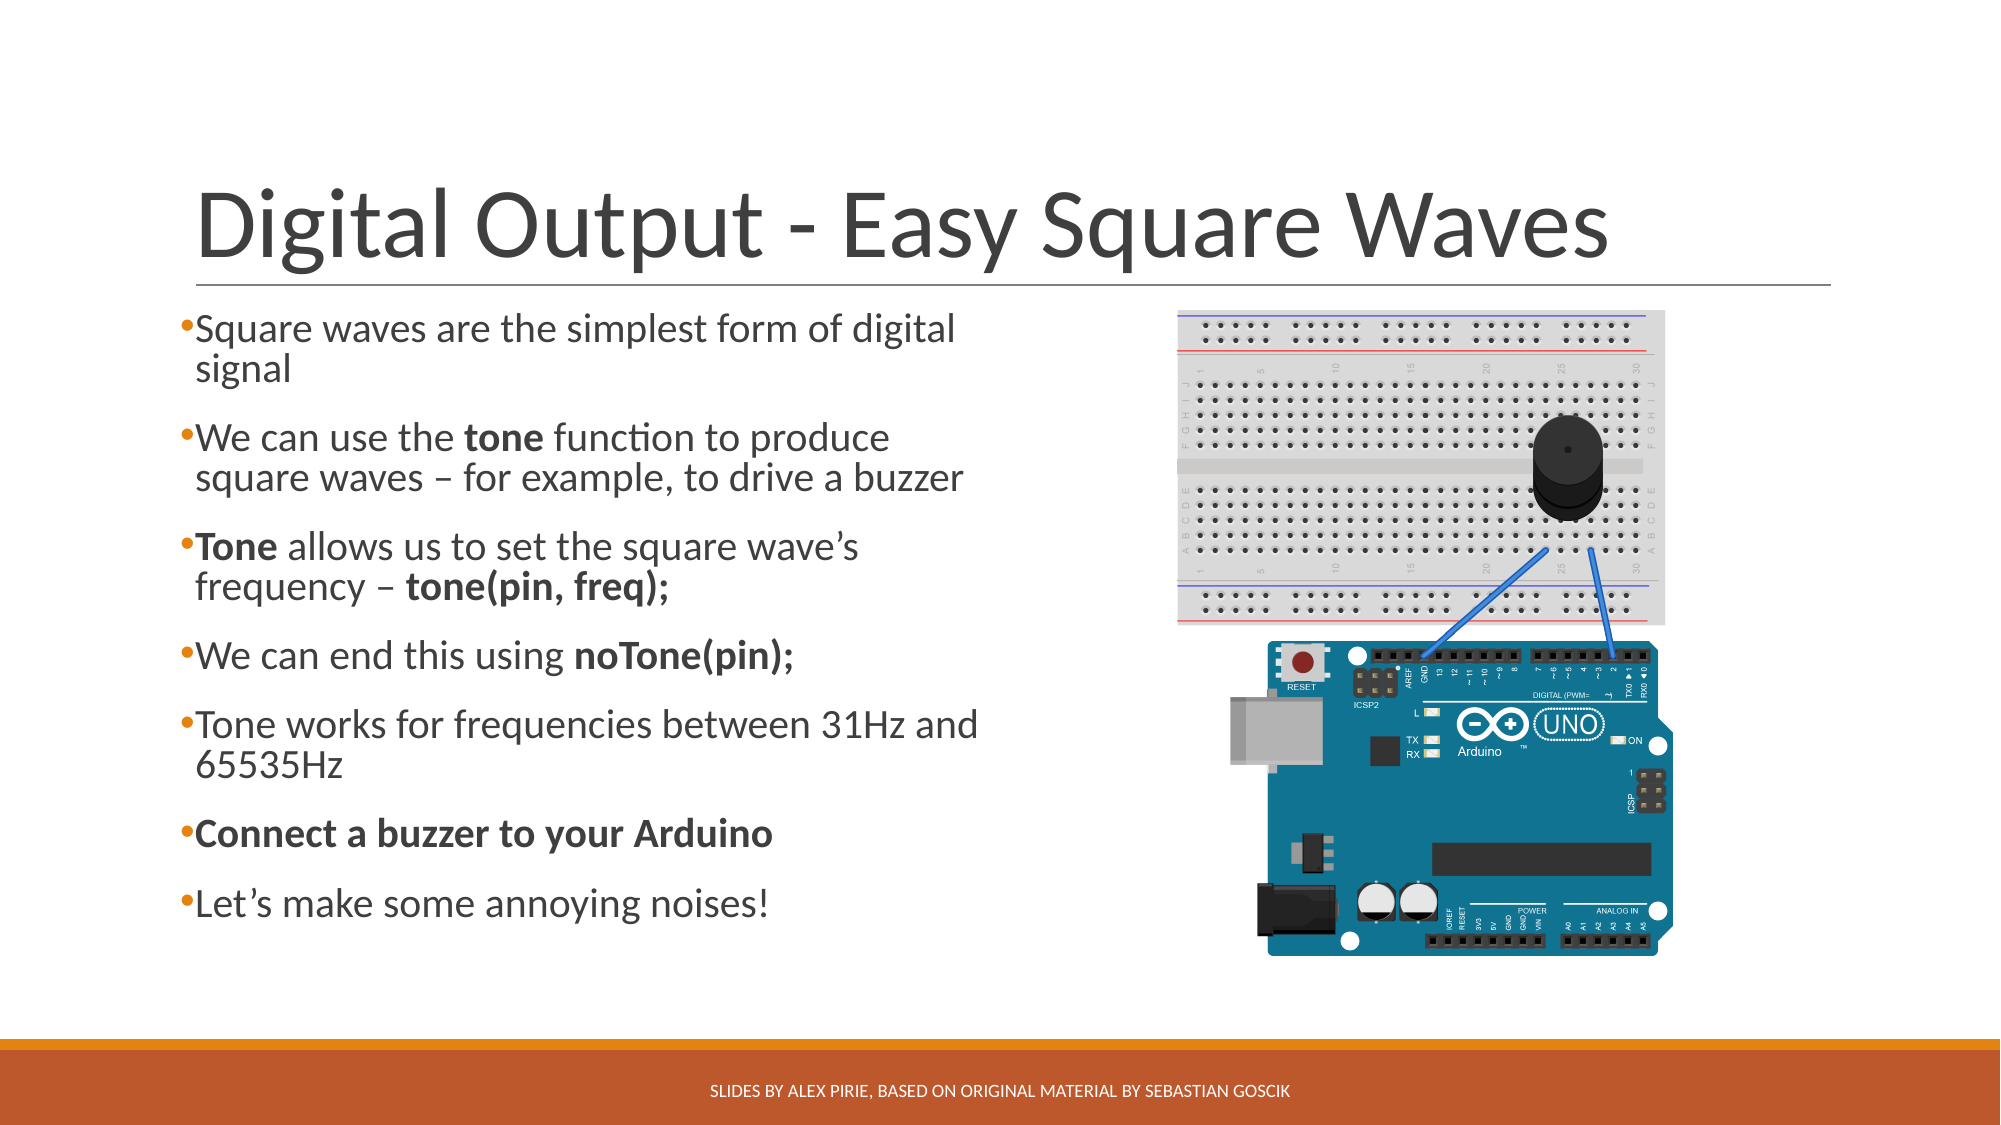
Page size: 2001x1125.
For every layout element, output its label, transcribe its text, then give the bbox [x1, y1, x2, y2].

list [1177, 310, 1673, 956]
title Digital Output - Easy Square Waves [180, 47, 1830, 285]
footer SLIDES BY ALEX PIRIE, BASED ON ORIGINAL MATERIAL BY SEBASTIAN GOSCIK [604, 1059, 1396, 1120]
list Square waves are the simplest form of digital signal We can use the tone function to produce square waves – for example, to drive a buzzer Tone allows us to set the square wave’s frequency – tone(pin, freq); We can end this using noTone(pin); Tone works for frequencies between 31Hz and 65535Hz Connect a buzzer to your Arduino Let’s make some annoying noises! [180, 302, 990, 963]
